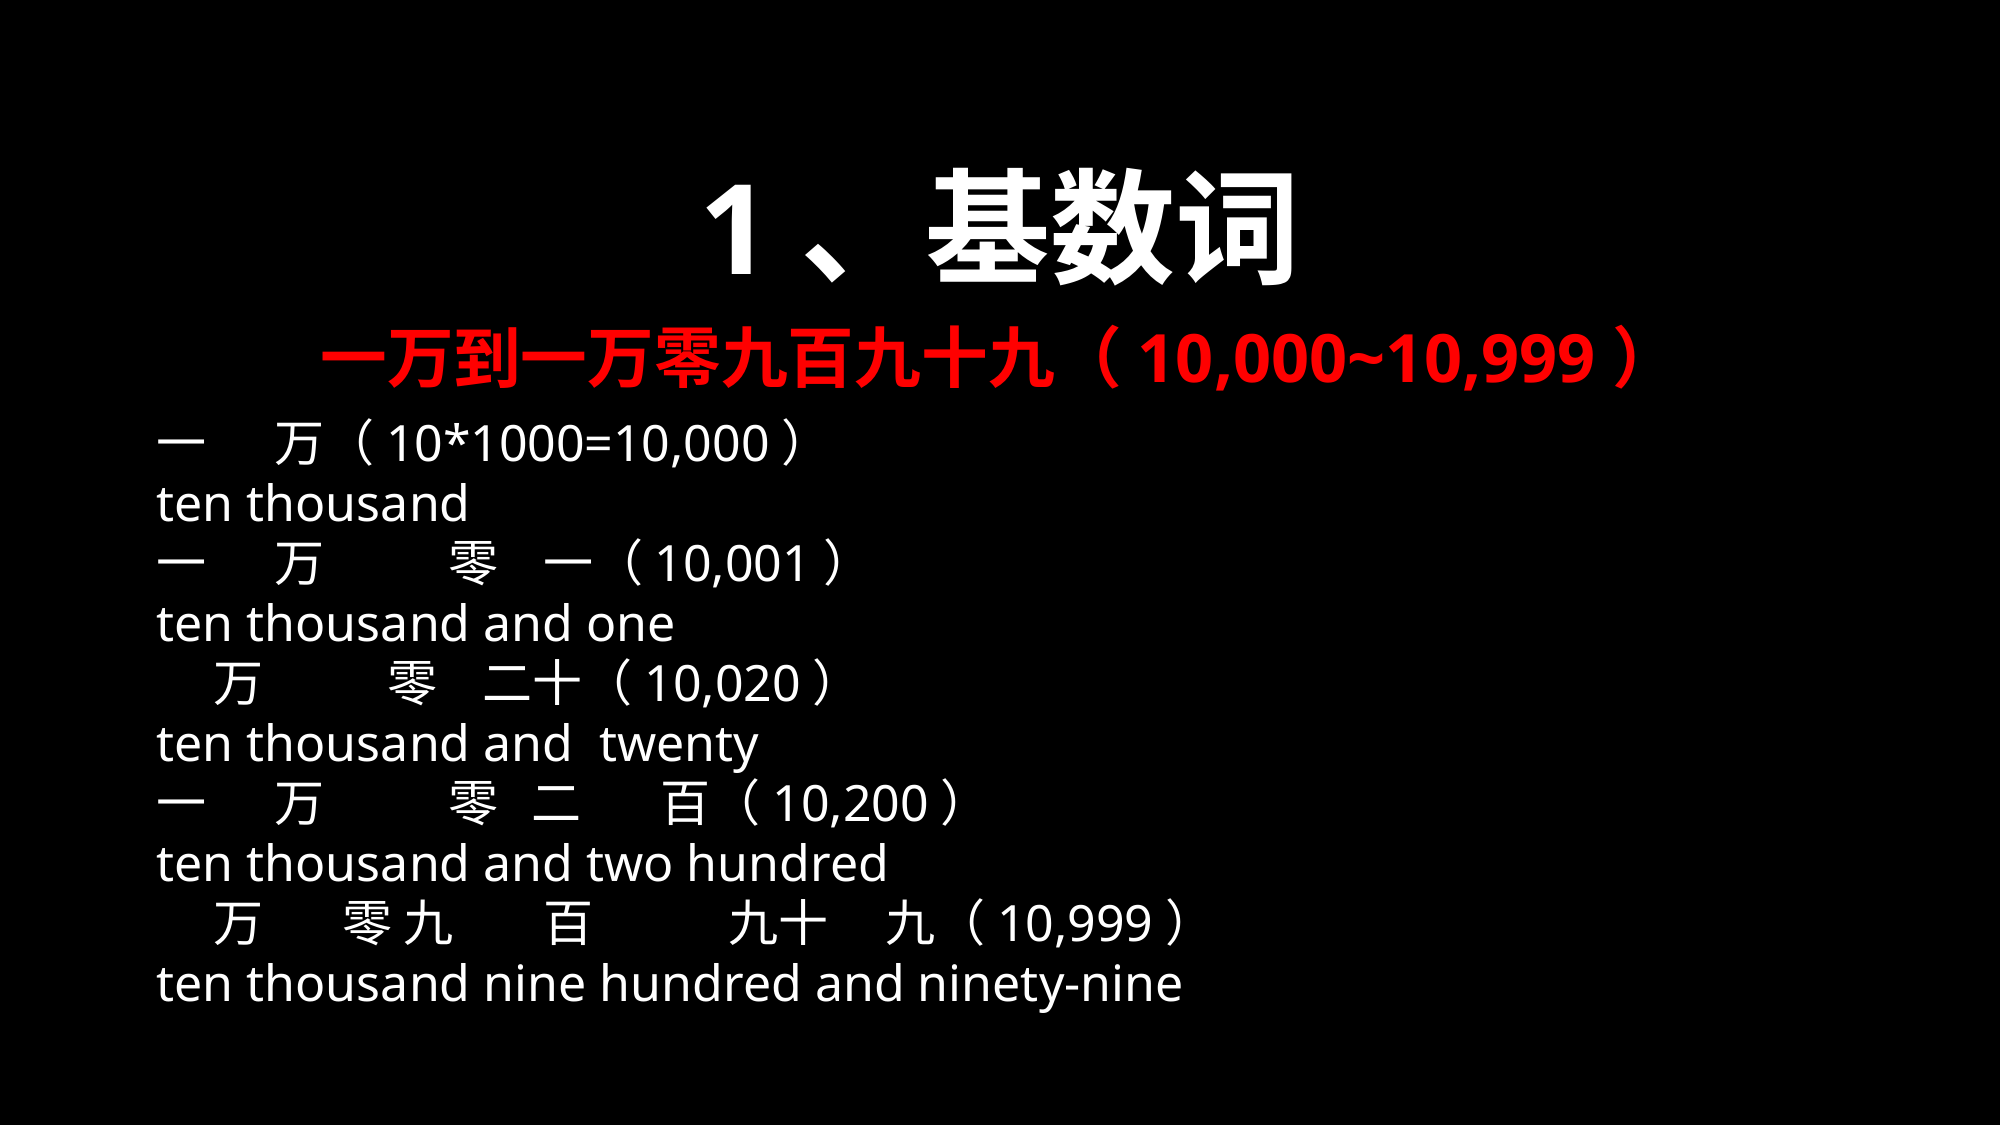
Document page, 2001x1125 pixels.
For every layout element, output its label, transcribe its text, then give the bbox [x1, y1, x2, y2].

text_box 一 万（10*1000=10,000） ten thousand 一 万 零 一（10,001） ten thousand and one 万 零 二十（10,020） ten thousand and twenty 一 万 零 二 百（10,200） ten thousand and two hundred 万 零 九 百 九十 九（10,999） ten thousand nine hundred and ninety-nine [141, 404, 1923, 1020]
text_box 一万到一万零九百九十九（10,000~10,999） [77, 308, 1922, 404]
text_box 1、基数词 [684, 141, 1316, 307]
